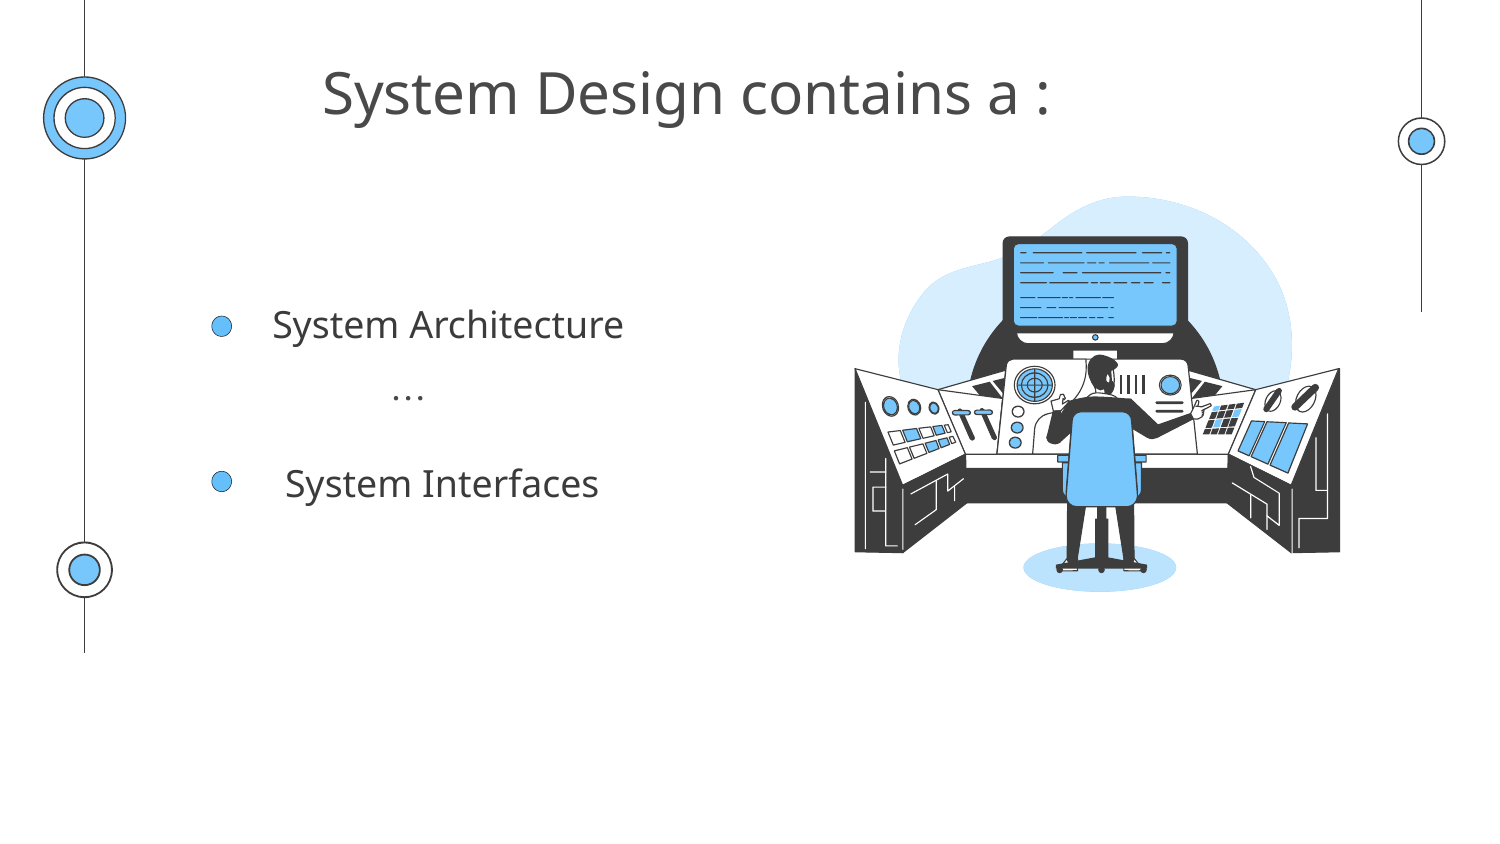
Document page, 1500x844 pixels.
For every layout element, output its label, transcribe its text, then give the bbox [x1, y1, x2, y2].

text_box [854, 196, 1341, 593]
title System Design contains a : [132, 41, 1257, 139]
text_box [209, 313, 234, 339]
subtitle System Interfaces [270, 437, 767, 492]
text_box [393, 395, 423, 401]
text_box [209, 469, 234, 494]
text_box System Architecture [257, 279, 754, 334]
